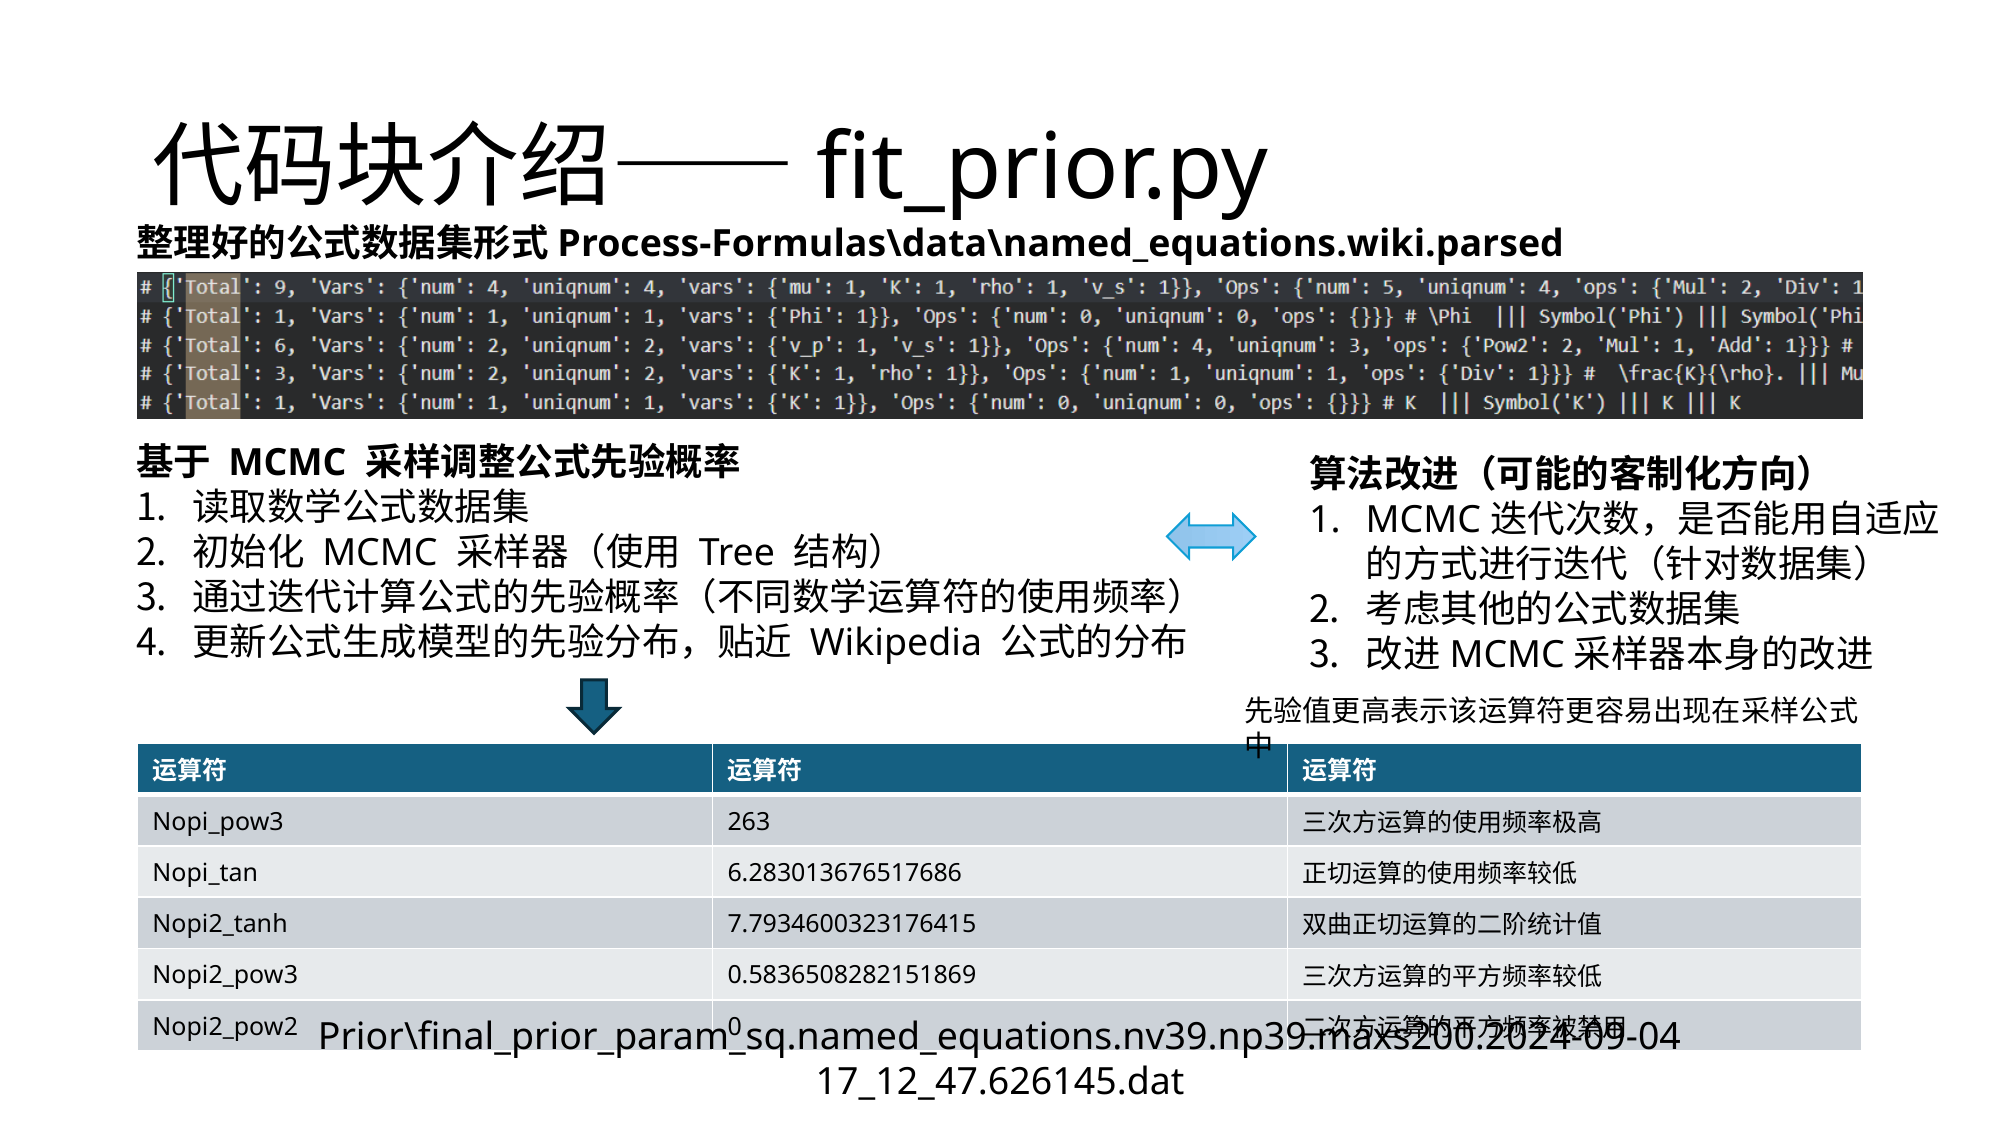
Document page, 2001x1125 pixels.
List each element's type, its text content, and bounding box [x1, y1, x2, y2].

text_box [1165, 511, 1257, 562]
table_cell Nopi_pow3 [138, 797, 712, 845]
table_header 运算符 [1288, 770, 1861, 792]
table_cell 263 [713, 797, 1287, 845]
text_box 基于 MCMC 采样调整公式先验概率 读取数学公式数据集 初始化 MCMC 采样器（使用 Tree 结构） 通过迭代计算公式的先验概率（不同数学运算符的使用频率） 更新公式生成模型的先验分布，贴近 Wikipedia 公式的分布 [121, 430, 1295, 671]
table_header 运算符 [713, 744, 1287, 792]
table_cell 正切运算的使用频率较低 [1288, 847, 1861, 896]
table_cell 6.283013676517686 [713, 847, 1287, 896]
title 代码块介绍——fit_prior.py [137, 59, 1863, 211]
table_cell Nopi2_tanh [138, 898, 712, 948]
text_box Prior\final_prior_param_sq.named_equations.nv39.np39.maxs200.2024-09-04 17_12_47.626145.dat [115, 1004, 1885, 1110]
text_box 算法改进（可能的客制化方向） MCMC迭代次数，是否能用自适应的方式进行迭代（针对数据集） 考虑其他的公式数据集 改进MCMC采样器本身的改进 [1294, 442, 1968, 683]
text_box 整理好的公式数据集形式Process-Formulas\data\named_equations.wiki.parsed [121, 211, 1863, 272]
table_cell Nopi_tan [138, 847, 712, 896]
text_box [565, 678, 623, 736]
text_box 先验值更高表示该运算符更容易出现在采样公式中 [1229, 684, 1903, 770]
table_cell 7.7934600323176415 [713, 898, 1287, 948]
table_cell 三次方运算的平方频率较低 [1288, 949, 1861, 999]
table_cell 三次方运算的使用频率极高 [1288, 797, 1861, 845]
picture [136, 271, 1863, 420]
table_cell 0.5836508282151869 [713, 949, 1287, 999]
table_cell Nopi2_pow3 [138, 949, 712, 999]
table_cell 双曲正切运算的二阶统计值 [1288, 898, 1861, 948]
table_header 运算符 [138, 744, 712, 792]
